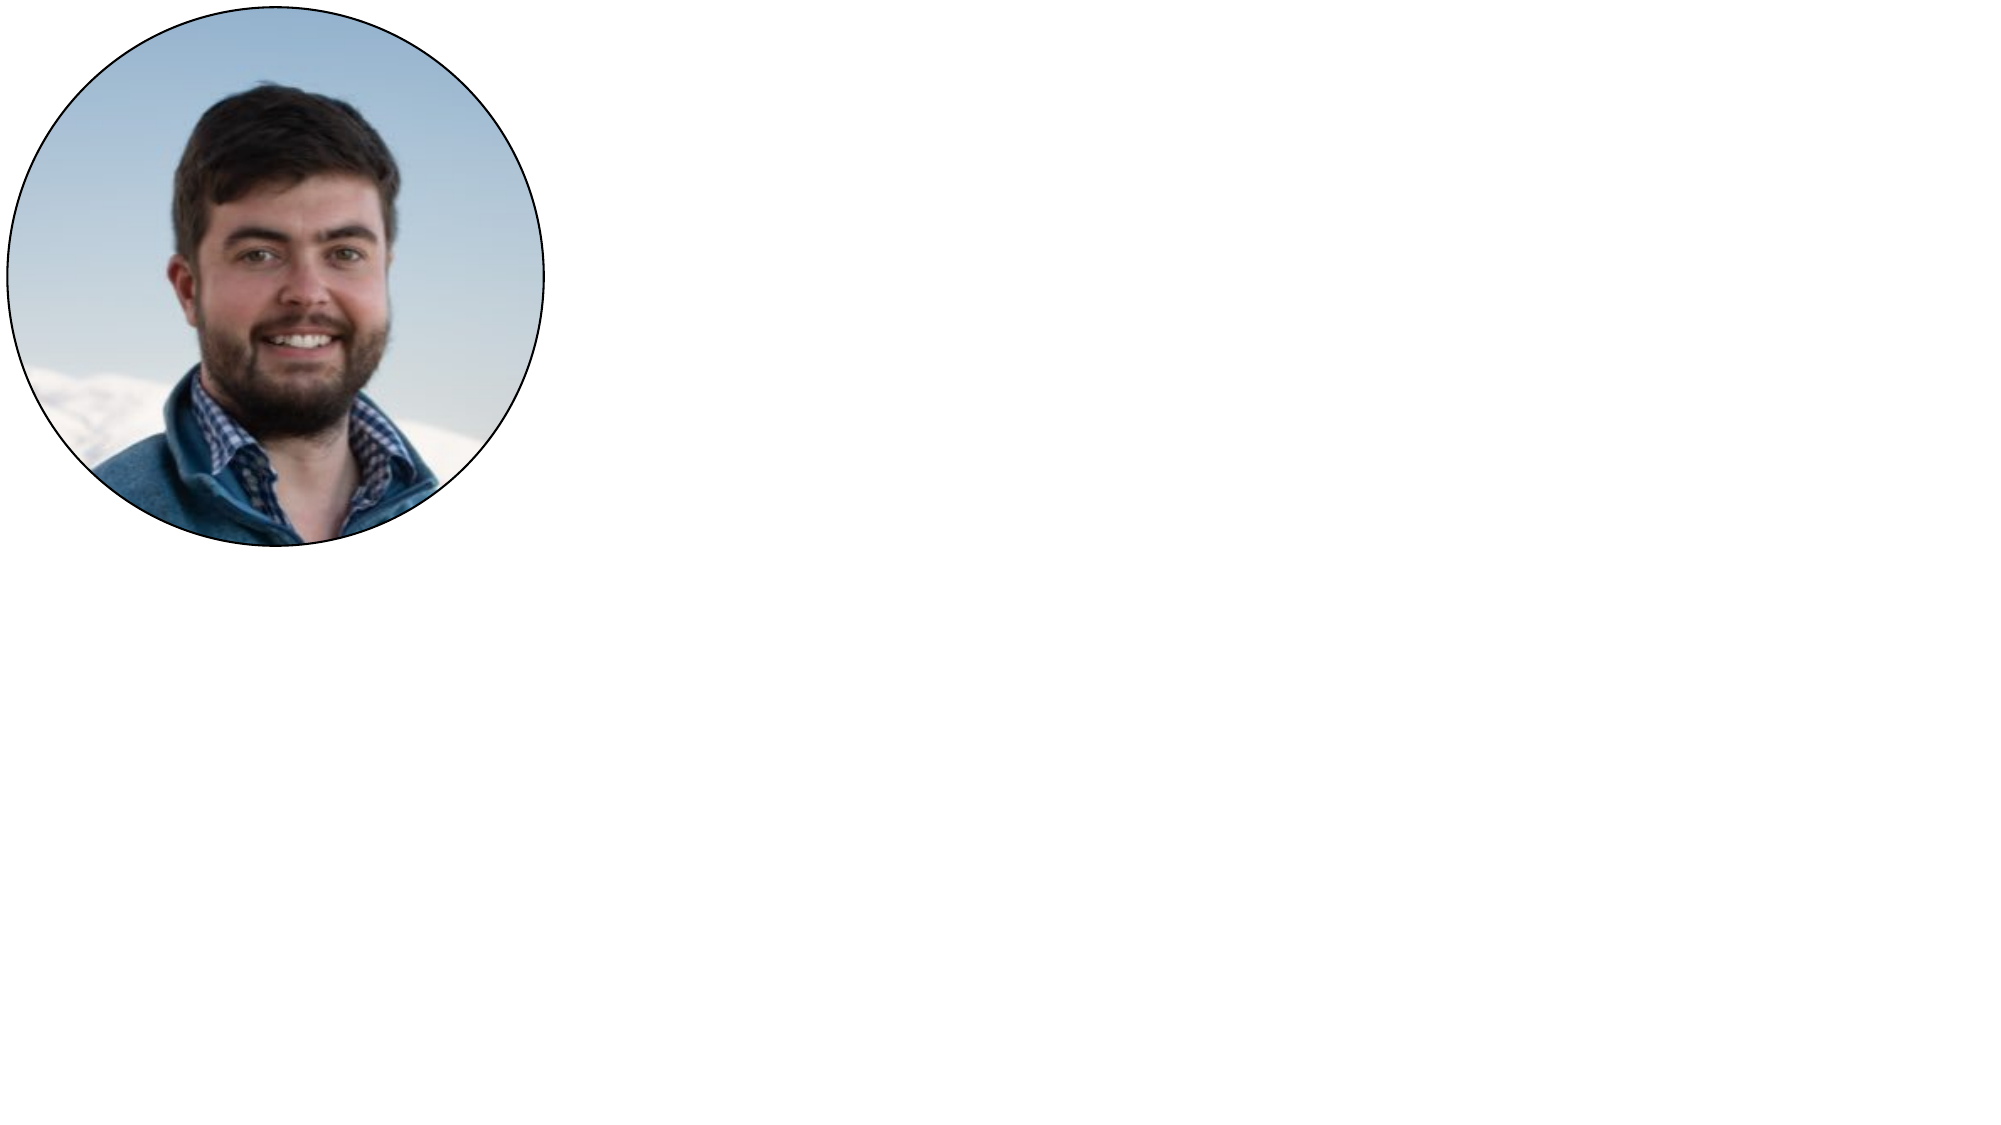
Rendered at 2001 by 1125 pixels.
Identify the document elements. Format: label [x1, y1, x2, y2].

picture [6, 6, 545, 547]
